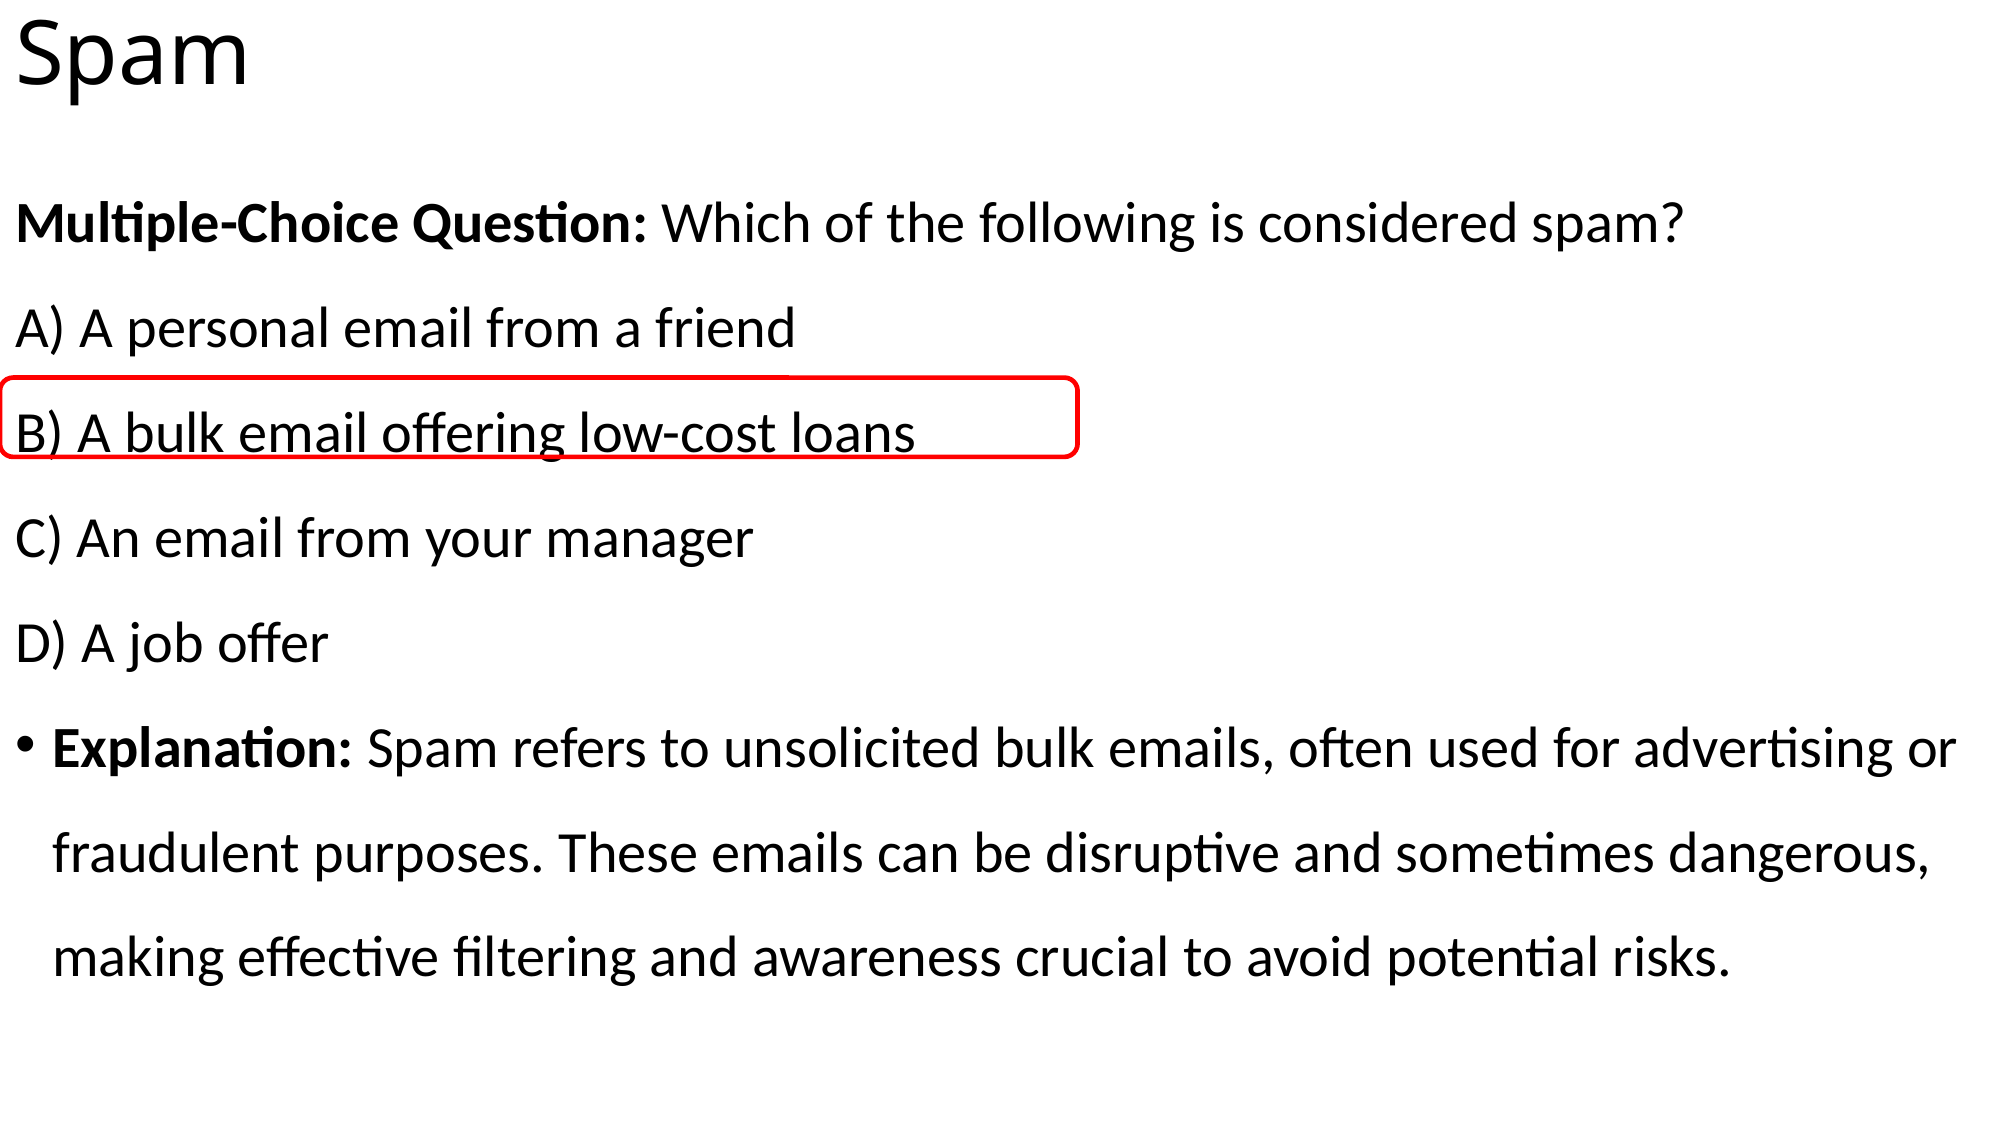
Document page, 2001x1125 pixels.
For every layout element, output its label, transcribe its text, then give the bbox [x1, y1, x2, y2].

text_box [0, 375, 1080, 459]
title Spam [0, 0, 2000, 112]
list Multiple-Choice Question: Which of the following is considered spam? A) A personal email from a friend B) A bulk email offering low-cost loans C) An email from your manager D) A job offer Explanation: Spam refers to unsolicited bulk emails, often used for advertising or fraudulent purposes. These emails can be disruptive and sometimes dangerous, making effective filtering and awareness crucial to avoid potential risks. [0, 141, 2000, 1125]
